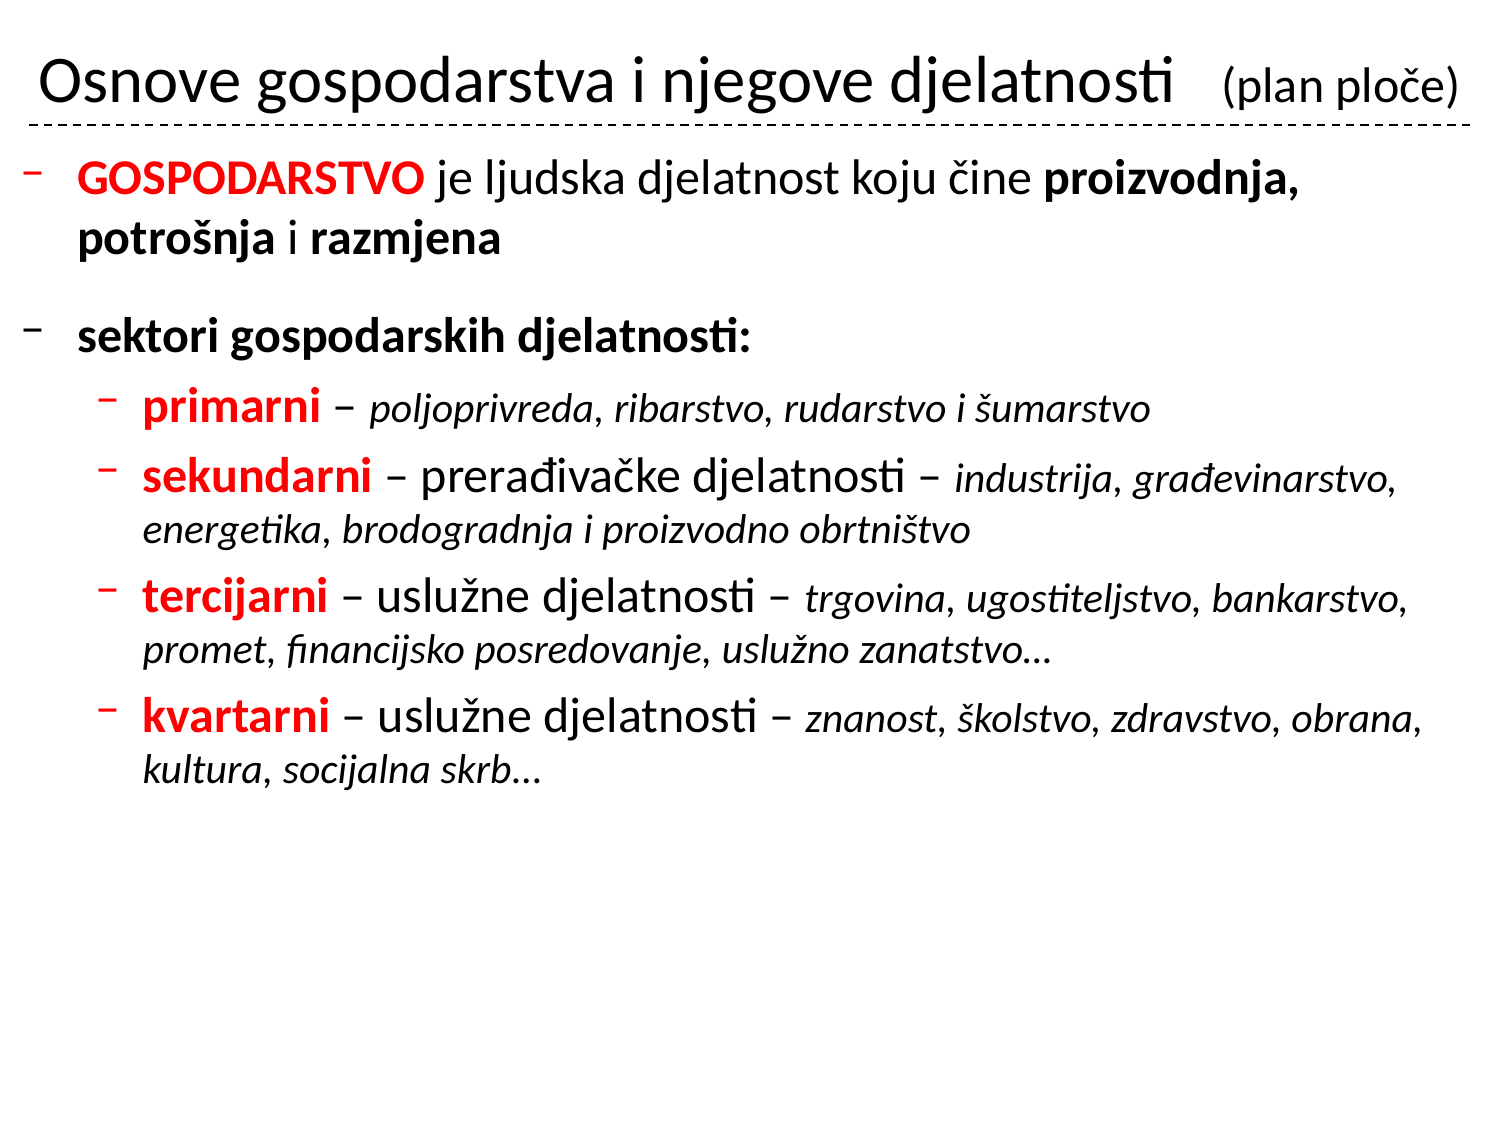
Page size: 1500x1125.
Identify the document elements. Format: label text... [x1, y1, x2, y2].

title Osnove gospodarstva i njegove djelatnosti (plan ploče) [23, 23, 1483, 129]
list GOSPODARSTVO je ljudska djelatnost koju čine proizvodnja, potrošnja i razmjena sektori gospodarskih djelatnosti: primarni – poljoprivreda, ribarstvo, rudarstvo i šumarstvo sekundarni – prerađivačke djelatnosti – industrija, građevinarstvo, energetika, brodogradnja i proizvodno obrtništvo tercijarni – uslužne djelatnosti – trgovina, ugostiteljstvo, bankarstvo, promet, financijsko posredovanje, uslužno zanatstvo… kvartarni – uslužne djelatnosti – znanost, školstvo, zdravstvo, obrana, kultura, socijalna skrb… [5, 137, 1500, 1125]
